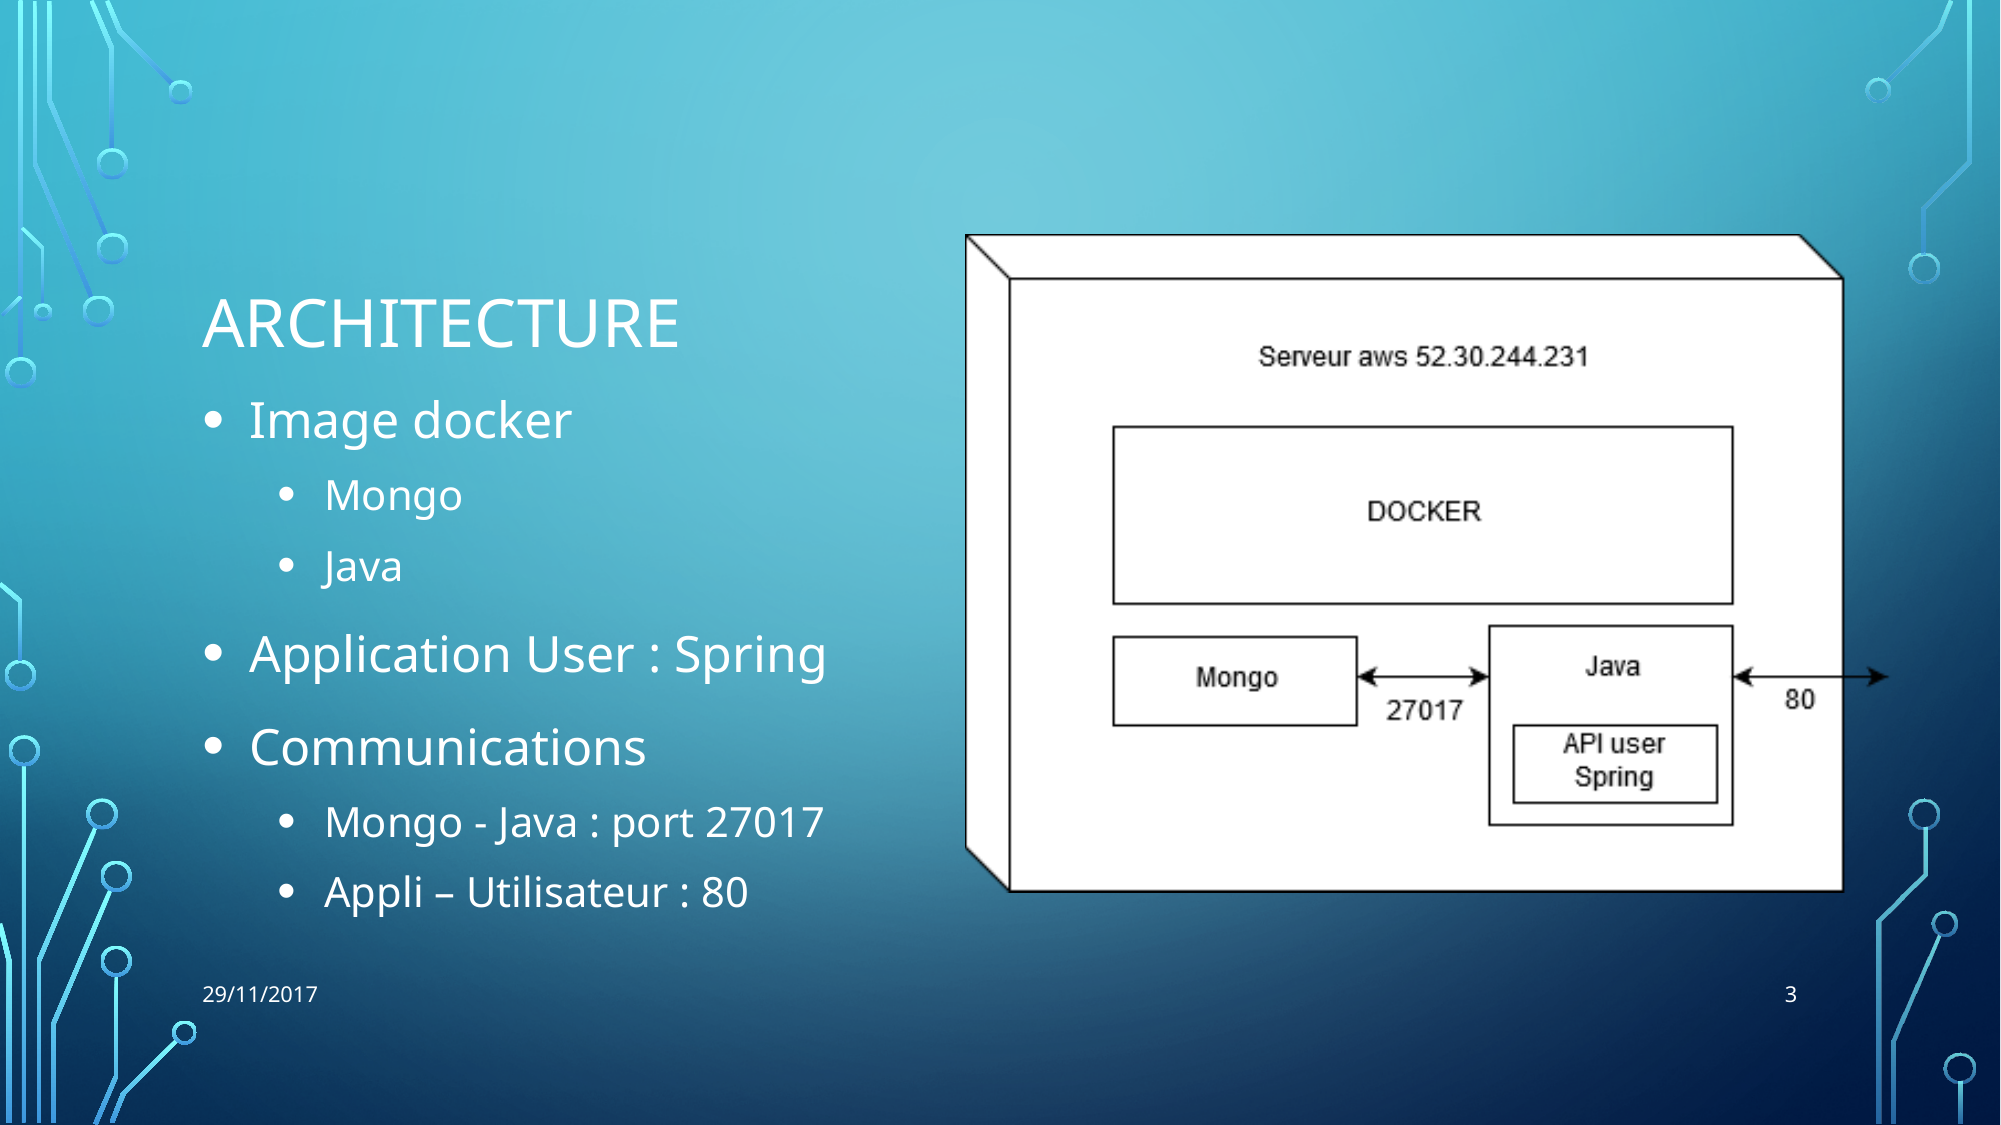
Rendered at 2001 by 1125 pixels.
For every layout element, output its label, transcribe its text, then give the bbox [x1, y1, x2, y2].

title Architecture [187, 99, 1161, 369]
footer 29/11/2017 [187, 965, 1211, 1025]
slide_number 3 [1685, 965, 1813, 1025]
picture [965, 234, 1909, 893]
list Image docker Mongo Java Application User : Spring Communications Mongo - Java : port 27017 Appli – Utilisateur : 80 [187, 369, 868, 950]
